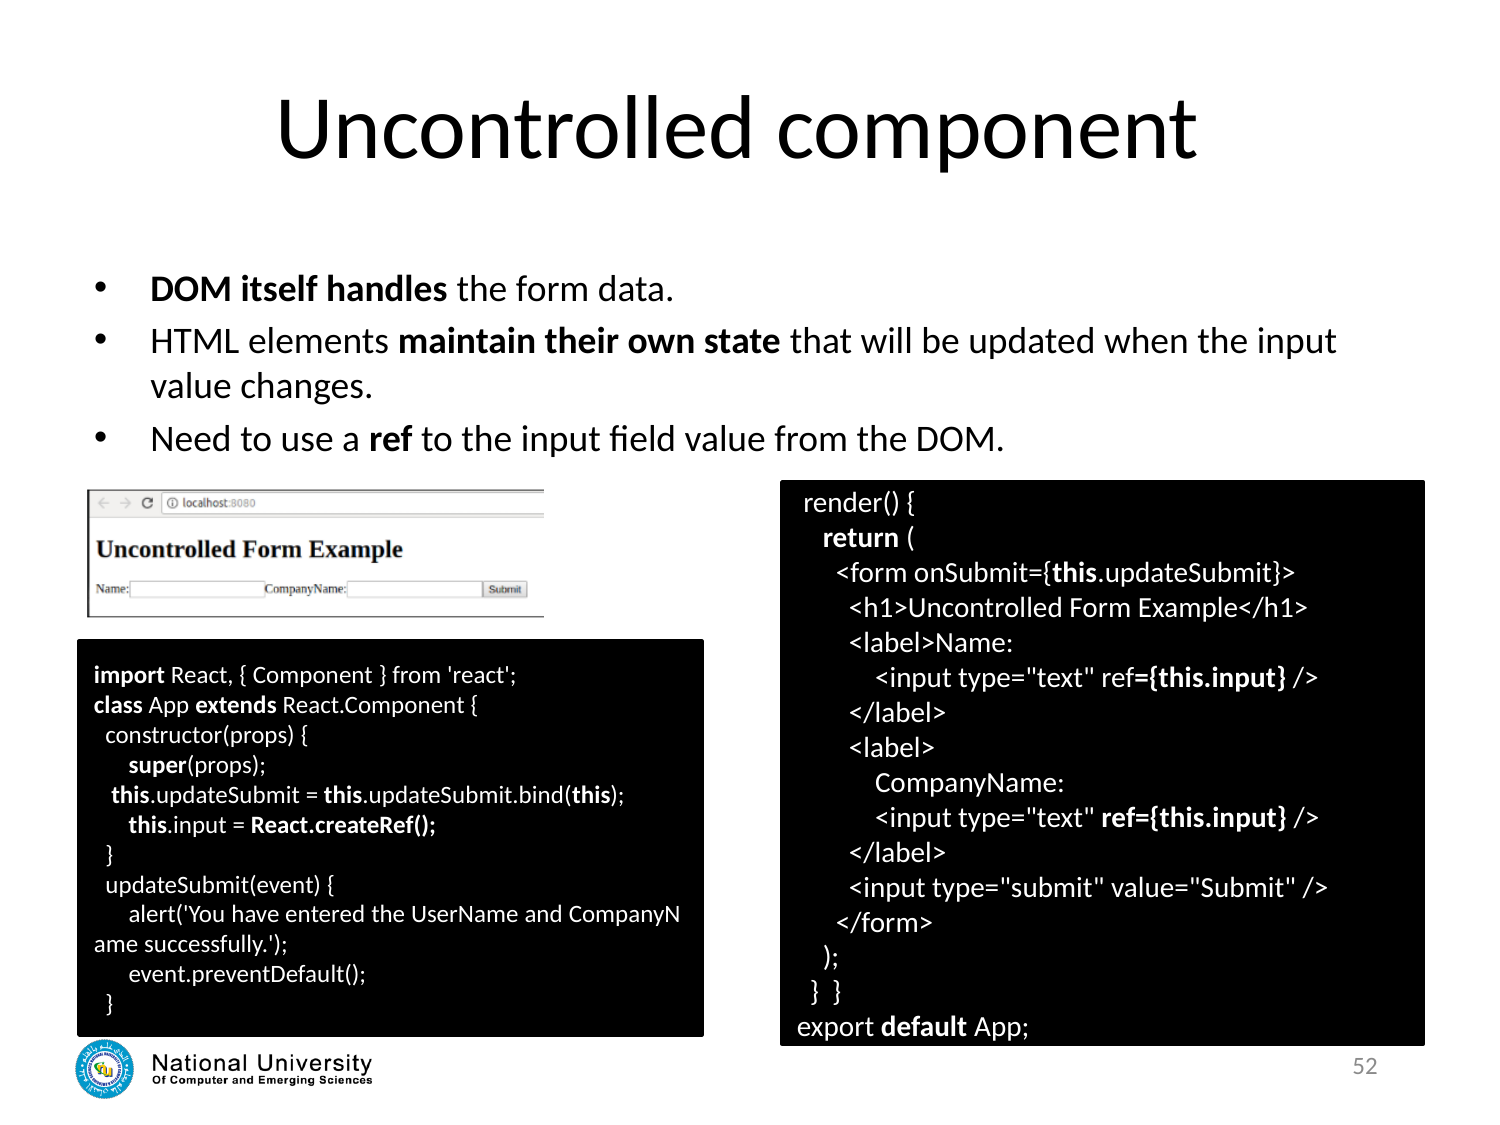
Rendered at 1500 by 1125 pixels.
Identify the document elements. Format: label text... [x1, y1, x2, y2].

picture [111, 1074, 134, 1099]
picture [78, 479, 544, 621]
picture [111, 1039, 134, 1064]
list DOM itself handles the form data. HTML elements maintain their own state that will be updated when the input value changes. Need to use a ref to the input field value from the DOM. [79, 256, 1397, 985]
picture [75, 1039, 98, 1065]
text_box render() { return ( <form onSubmit={this.updateSubmit}> <h1>Uncontrolled Form Example</h1> <label>Name: <input type="text" ref={this.input} /> </label> <label> CompanyName: <input type="text" ref={this.input} /> </label> <input type="submit" value="Submit" /> </form> ); } } export default App; [780, 480, 1425, 1046]
picture [75, 1075, 100, 1099]
text_box import React, { Component } from 'react'; class App extends React.Component { constructor(props) { super(props); this.updateSubmit = this.updateSubmit.bind(this); this.input = React.createRef(); } updateSubmit(event) { alert('You have entered the UserName and CompanyName successfully.'); event.preventDefault(); } [77, 639, 704, 1037]
slide_number 52 [1337, 1034, 1425, 1095]
picture [87, 1052, 122, 1086]
picture [151, 1037, 382, 1104]
title Uncontrolled component [79, 59, 1397, 256]
